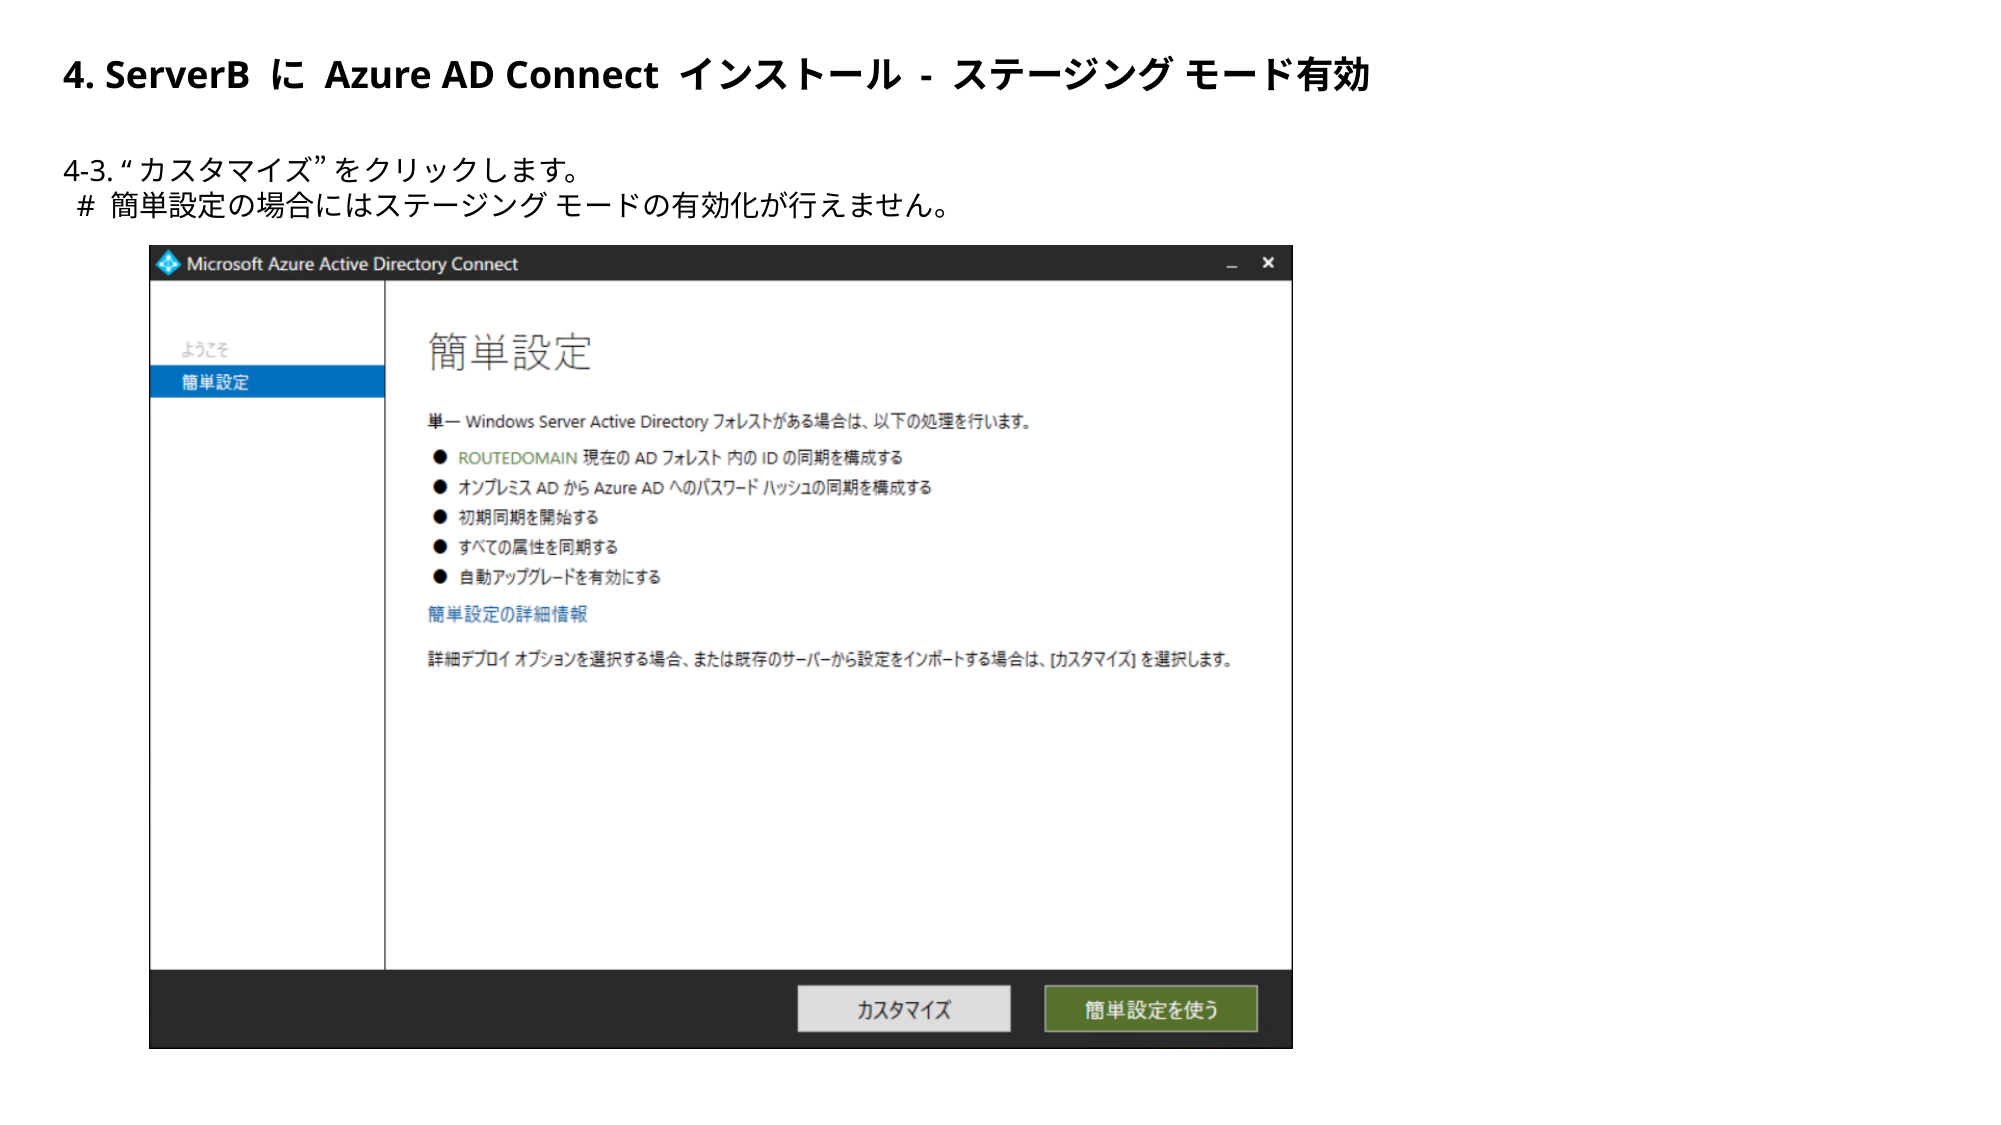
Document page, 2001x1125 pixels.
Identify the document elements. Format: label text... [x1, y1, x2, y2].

picture [149, 245, 1293, 1049]
text_box 4. ServerB に Azure AD Connect インストール - ステージング モード有効 [48, 43, 1912, 103]
text_box 4-3. “カスタマイズ” をクリックします。 # 簡単設定の場合にはステージング モードの有効化が行えません。 [48, 145, 1049, 230]
